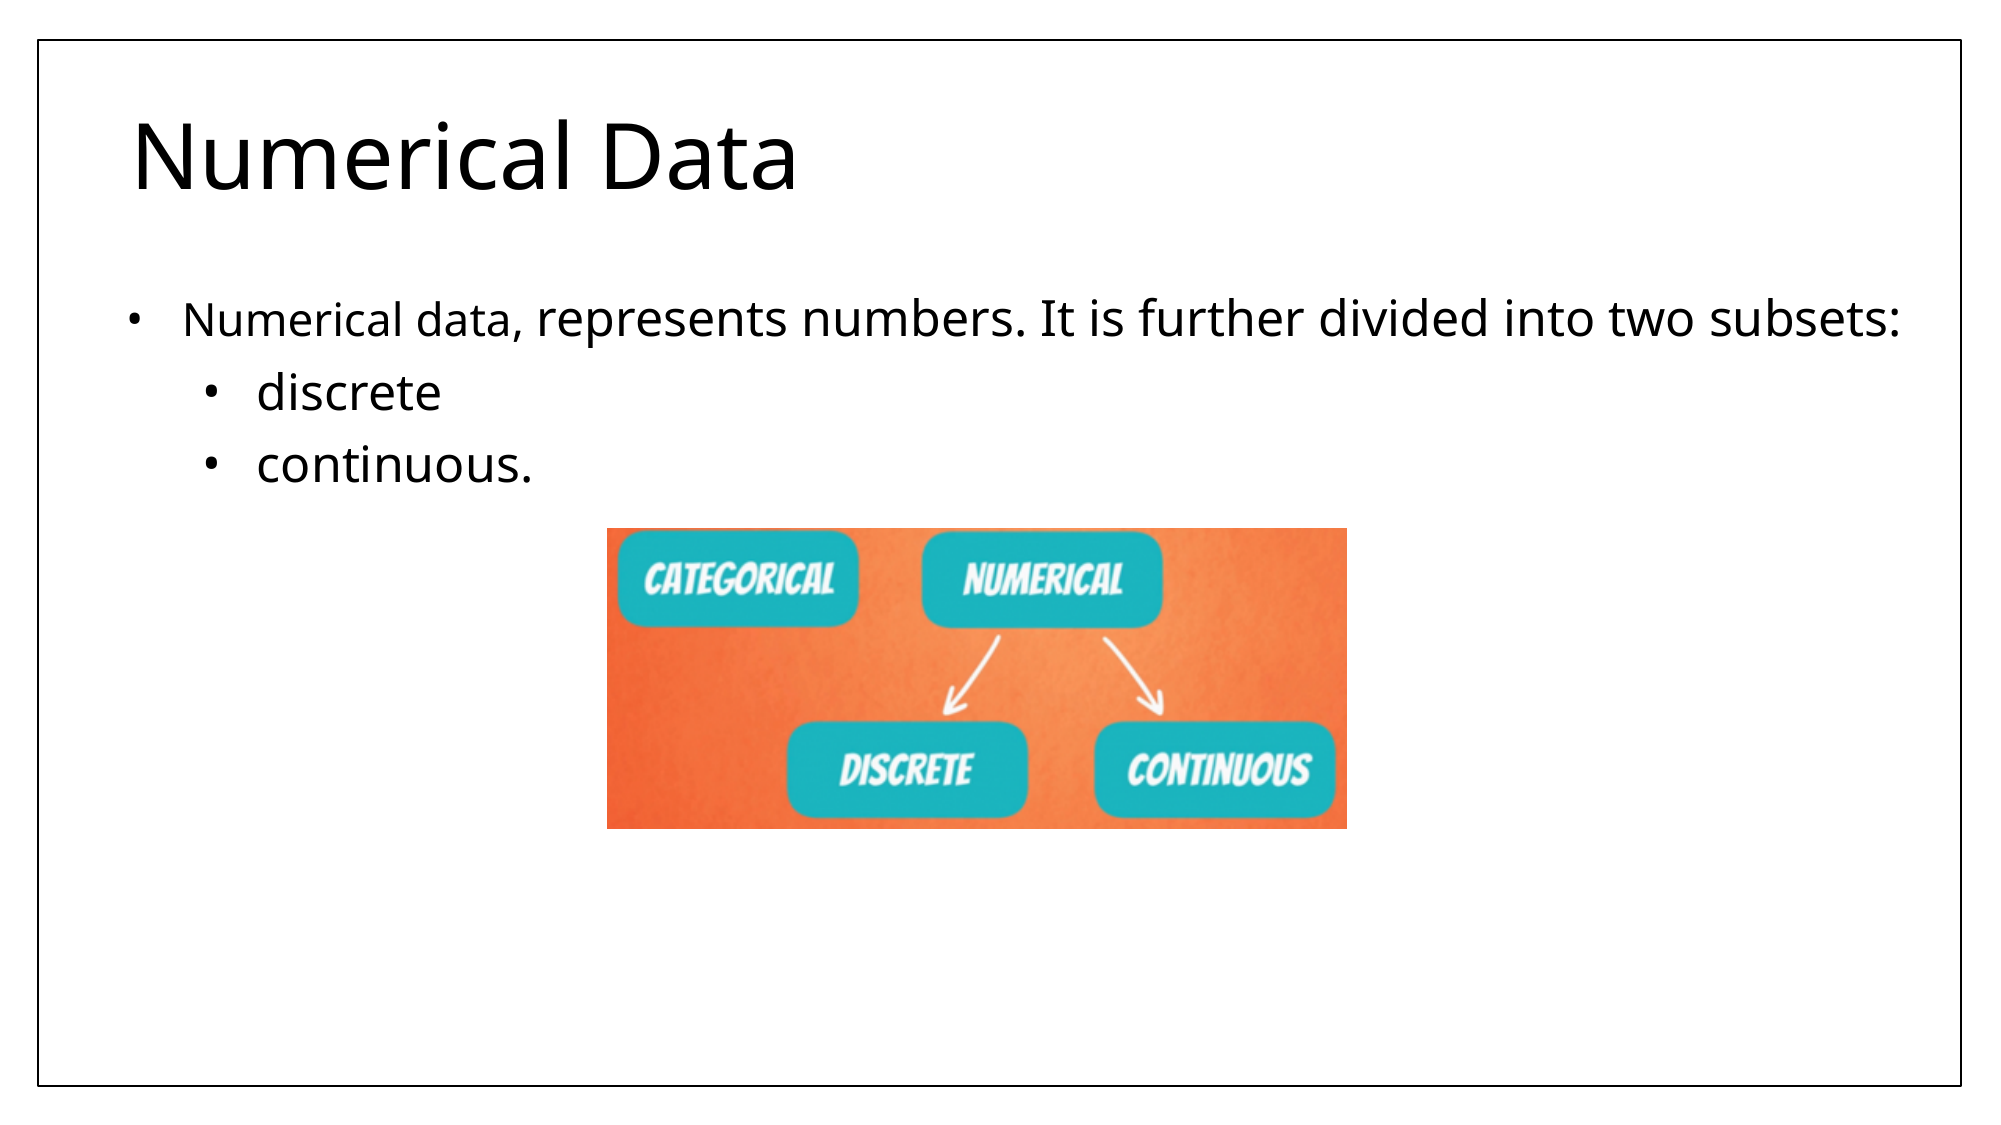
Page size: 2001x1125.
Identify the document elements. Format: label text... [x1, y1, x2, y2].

title Numerical Data [91, 48, 1924, 271]
list Numerical data, represents numbers. It is further divided into two subsets: discrete continuous. [91, 286, 1924, 997]
picture [606, 528, 1347, 829]
